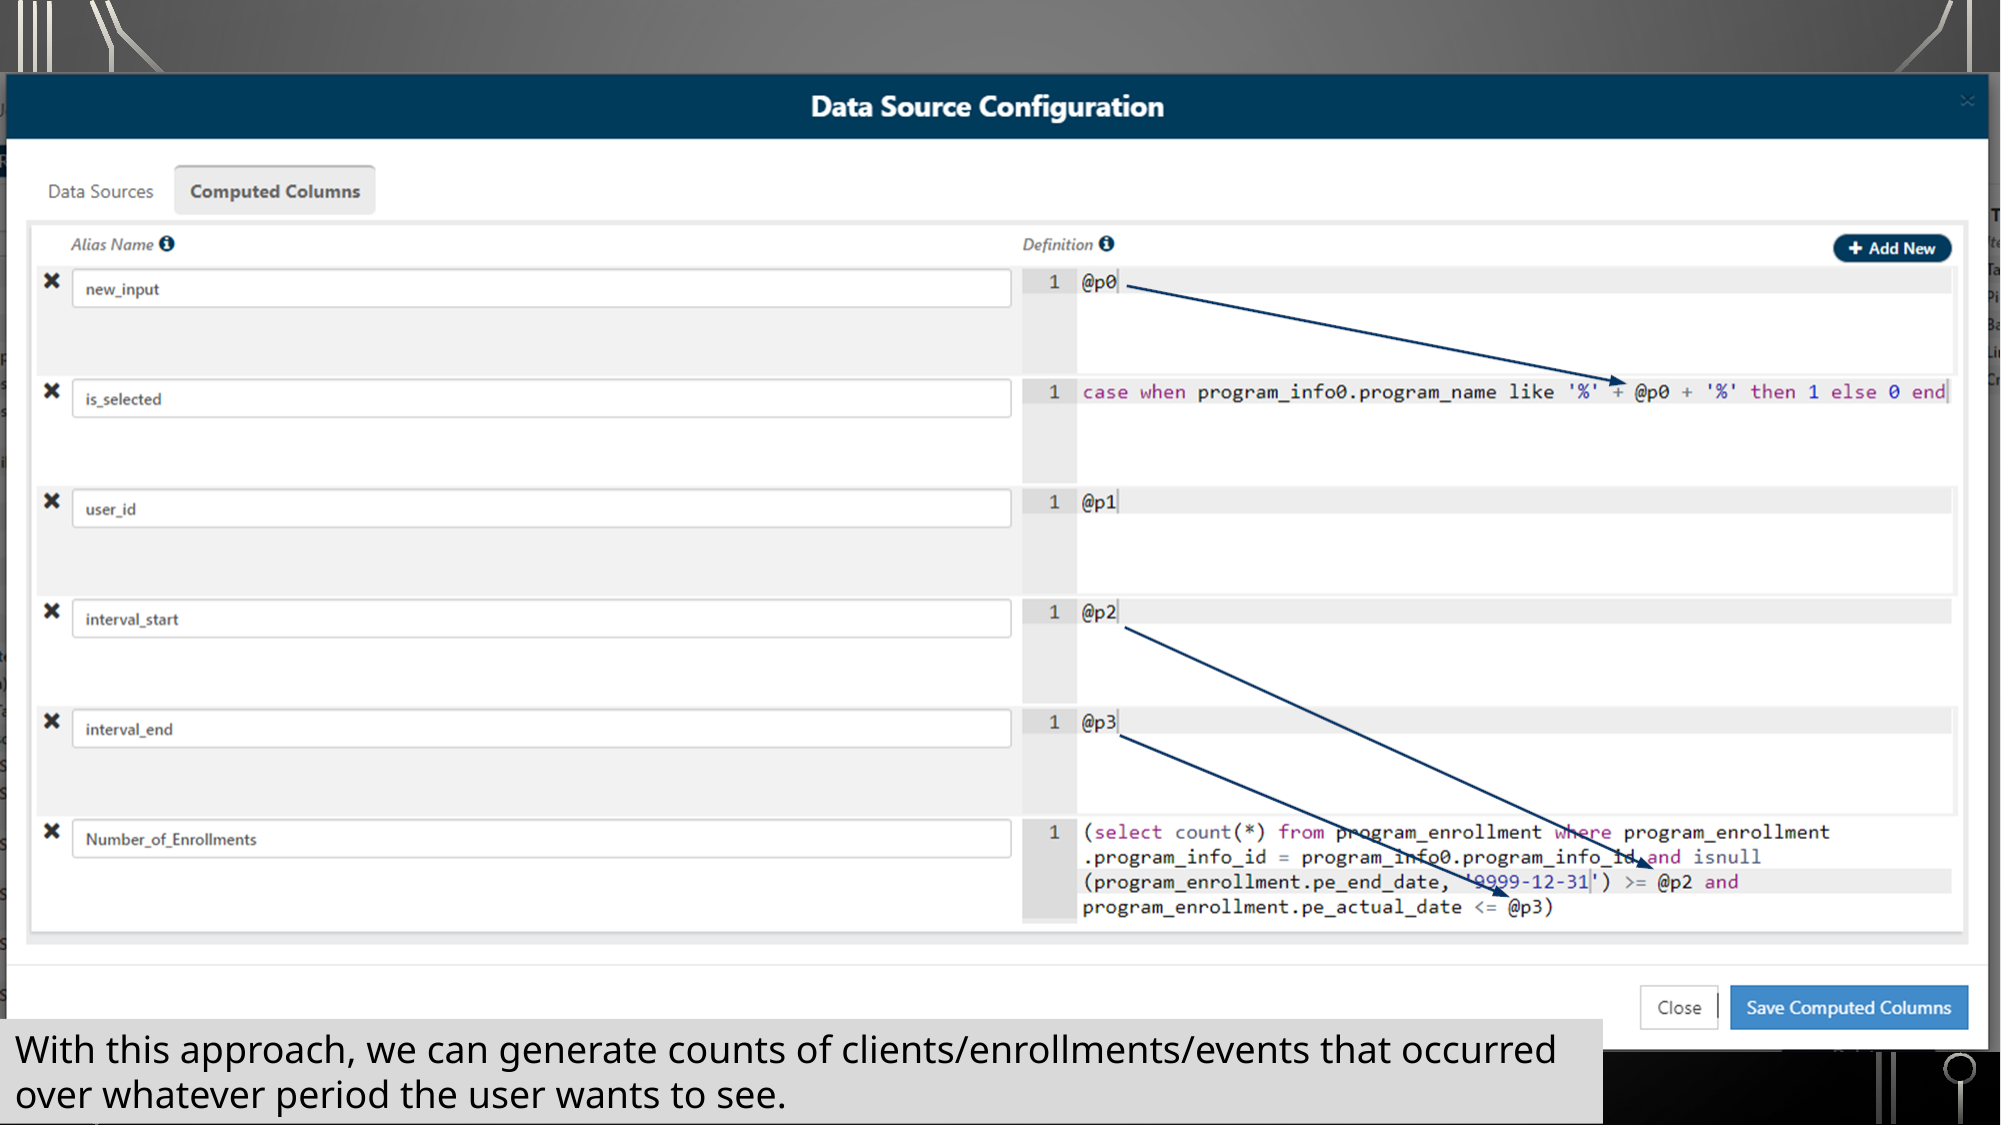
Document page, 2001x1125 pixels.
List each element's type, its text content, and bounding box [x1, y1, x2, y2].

picture [0, 72, 2000, 1053]
text_box With this approach, we can generate counts of clients/enrollments/events that occurred over whatever period the user wants to see. [0, 1053, 1603, 1124]
